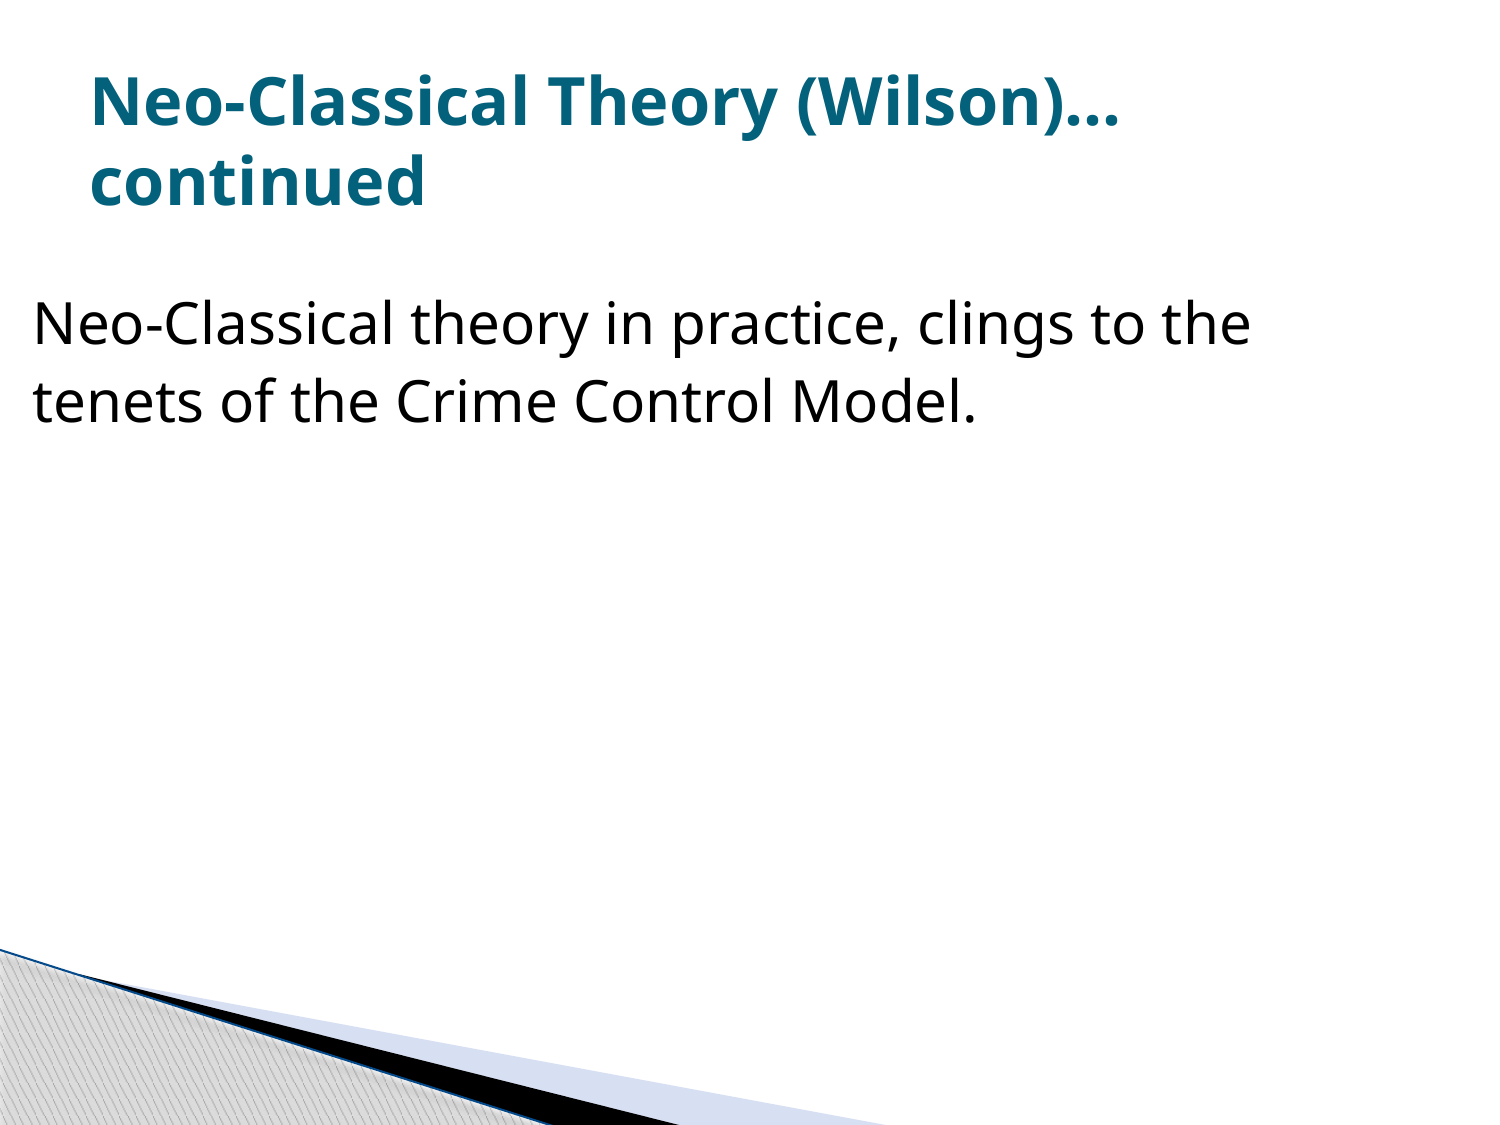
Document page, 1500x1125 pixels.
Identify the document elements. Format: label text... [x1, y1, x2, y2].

title Neo-Classical Theory (Wilson)…continued [75, 45, 1463, 233]
list Neo-Classical theory in practice, clings to the tenets of the Crime Control Model. [0, 200, 1500, 986]
